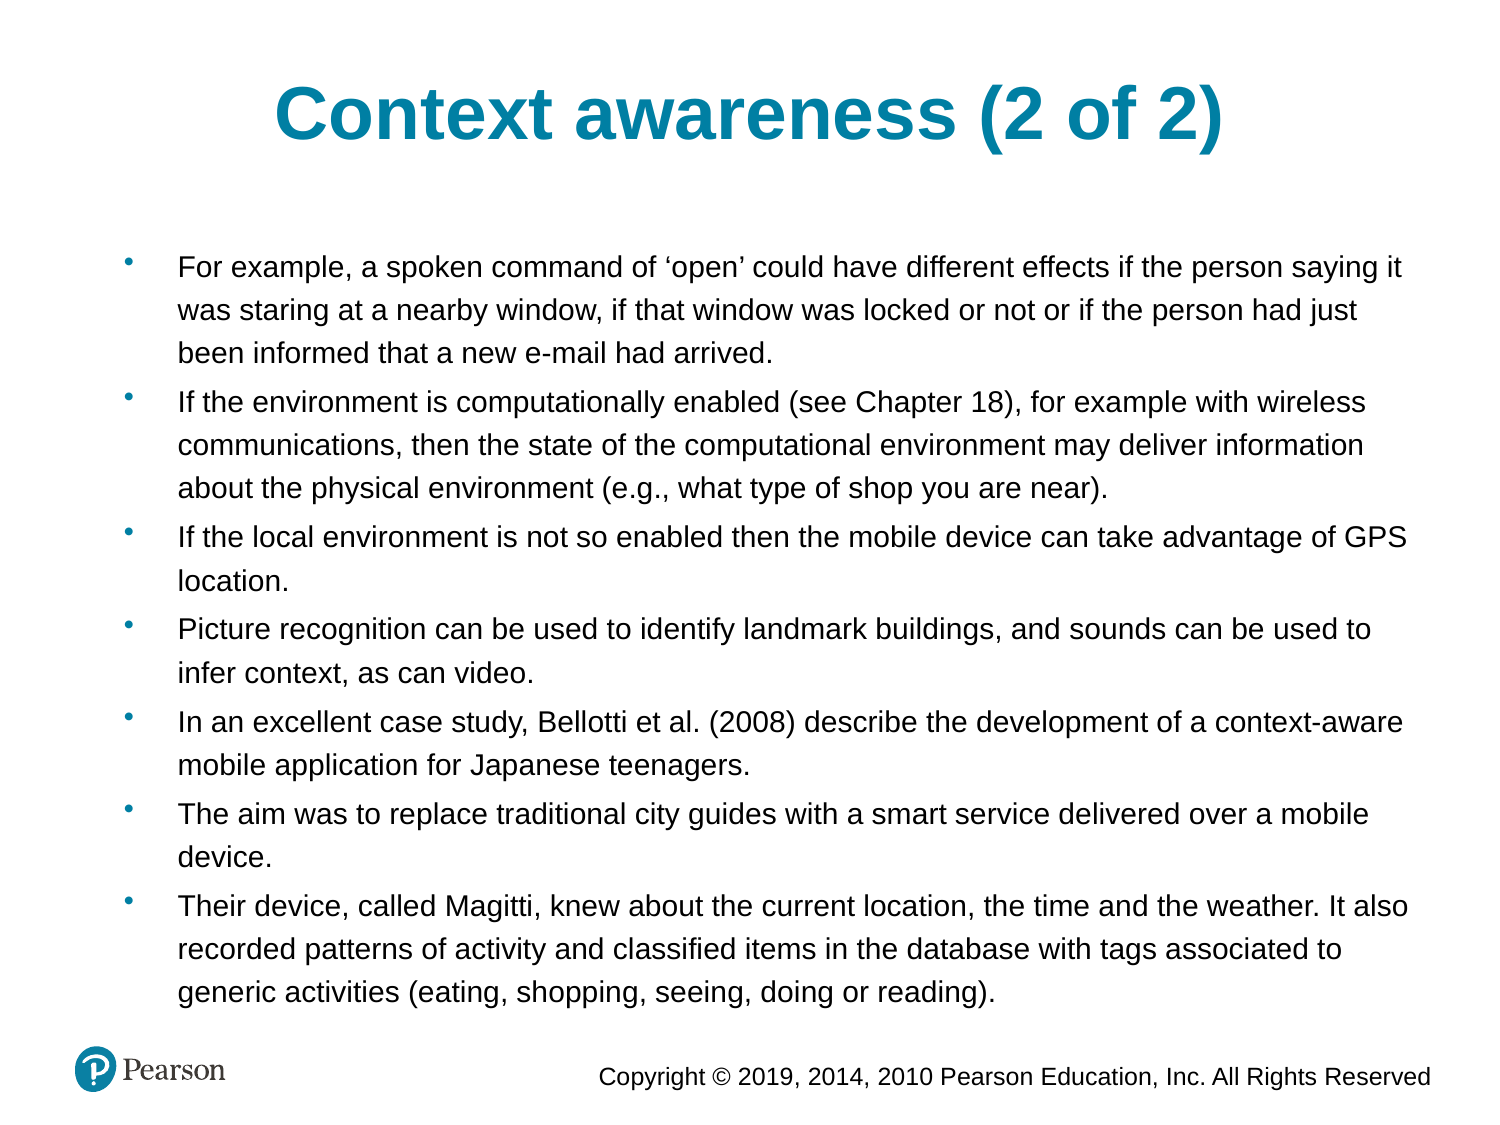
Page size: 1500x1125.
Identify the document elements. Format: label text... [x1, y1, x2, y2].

list For example, a spoken command of ‘open’ could have different effects if the person saying it was staring at a nearby window, if that window was locked or not or if the person had just been informed that a new e-mail had arrived. If the environment is computationally enabled (see Chapter 18), for example with wireless communications, then the state of the computational environment may deliver information about the physical environment (e.g., what type of shop you are near). If the local environment is not so enabled then the mobile device can take advantage of GPS location. Picture recognition can be used to identify landmark buildings, and sounds can be used to infer context, as can video. In an excellent case study, Bellotti et al. (2008) describe the development of a context-aware mobile application for Japanese teenagers. The aim was to replace traditional city guides with a smart service delivered over a mobile device. Their device, called Magitti, knew about the current location, the time and the weather. It also recorded patterns of activity and classified items in the database with tags associated to generic activities (eating, shopping, seeing, doing or reading). [108, 232, 1438, 1019]
title Context awareness (2 of 2) [103, 69, 1397, 149]
